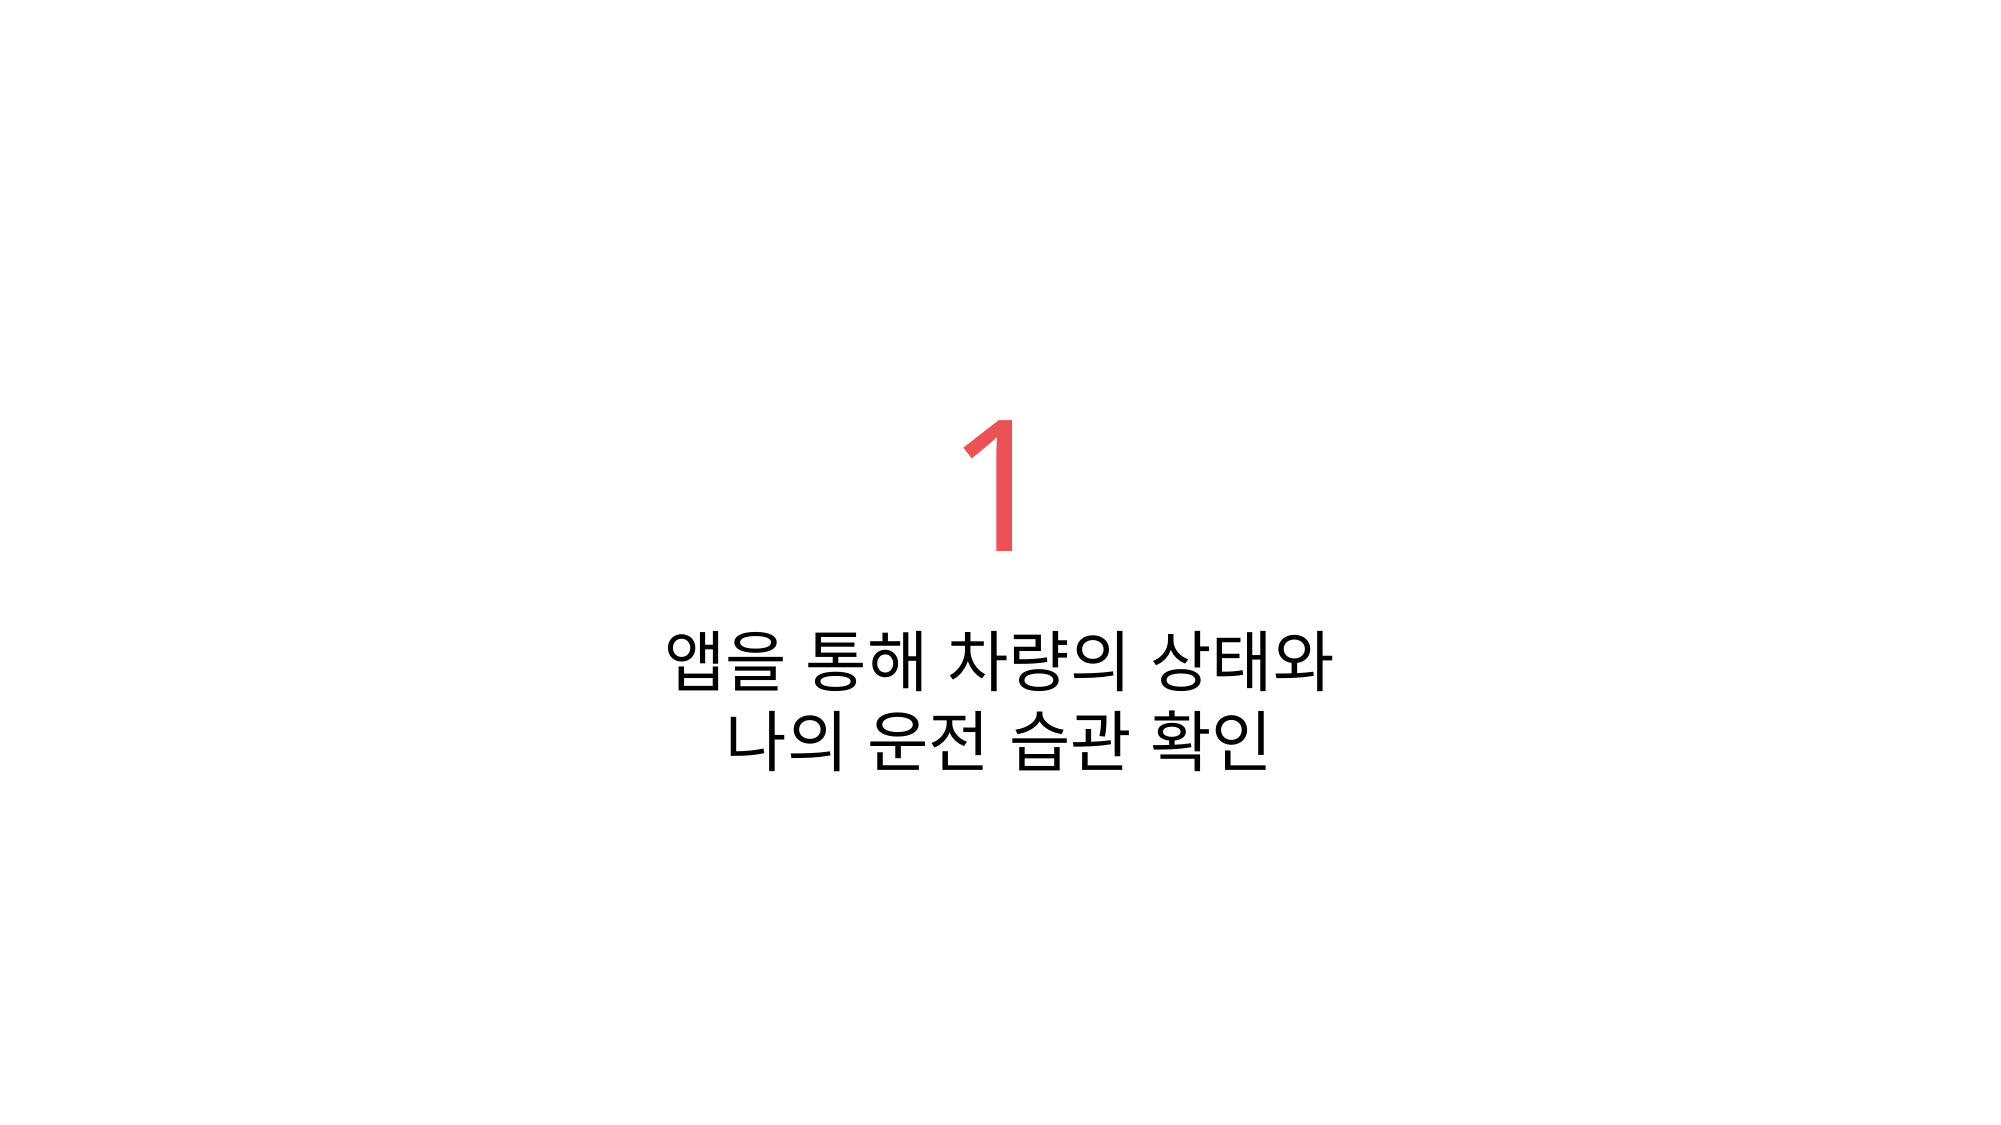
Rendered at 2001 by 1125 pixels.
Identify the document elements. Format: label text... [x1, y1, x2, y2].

text_box 1 [932, 360, 1068, 595]
text_box 앱을 통해 차량의 상태와 나의 운전 습관 확인 [649, 612, 1351, 788]
